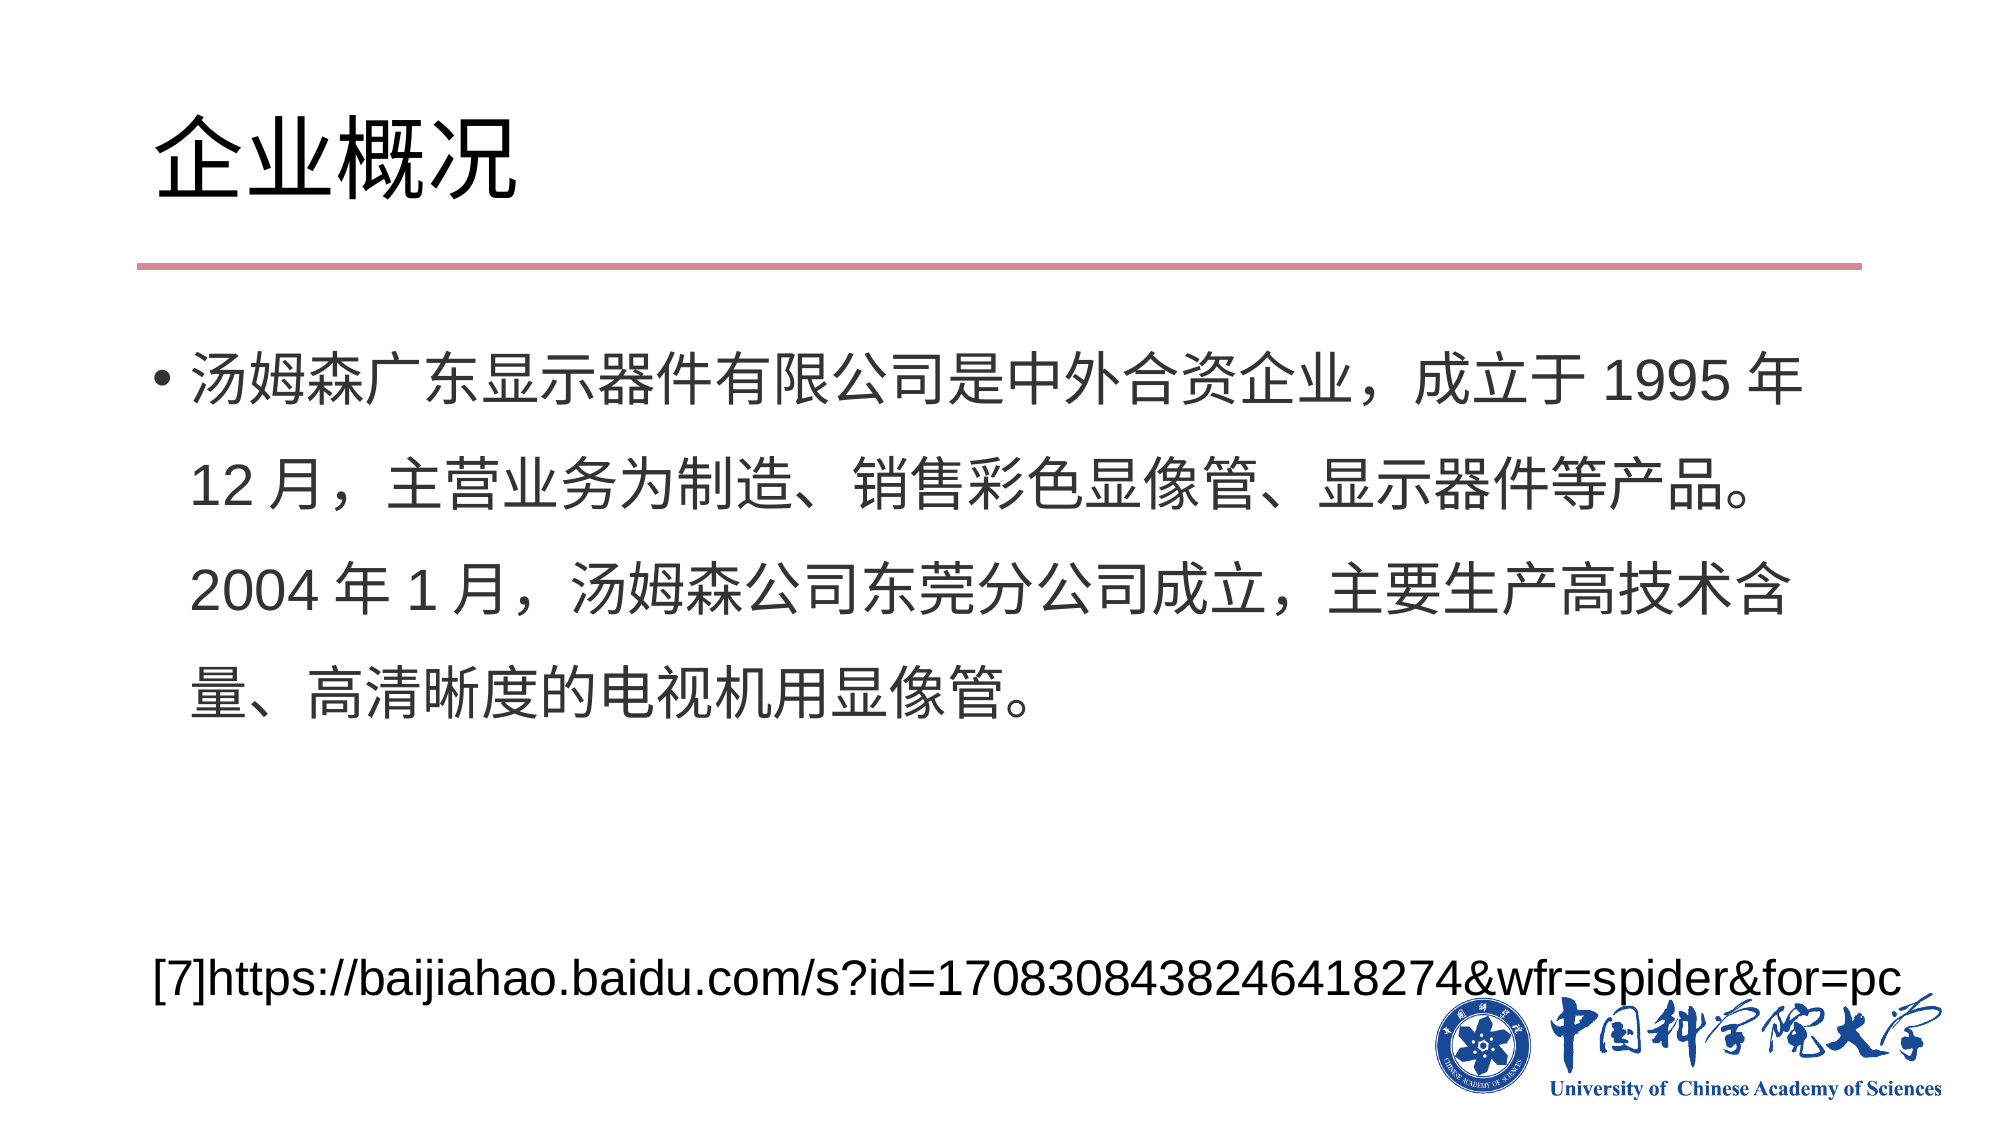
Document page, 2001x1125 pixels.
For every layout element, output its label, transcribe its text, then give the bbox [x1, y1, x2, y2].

picture [1435, 993, 1942, 1100]
title 企业概况 [137, 59, 1863, 267]
text_box [7]https://baijiahao.baidu.com/s?id=1708308438246418274&wfr=spider&for=pc [137, 937, 1934, 1013]
list 汤姆森广东显示器件有限公司是中外合资企业，成立于1995年12月，主营业务为制造、销售彩色显像管、显示器件等产品。 2004年1月，汤姆森公司东莞分公司成立，主要生产高技术含量、高清晰度的电视机用显像管。 [137, 299, 1863, 937]
